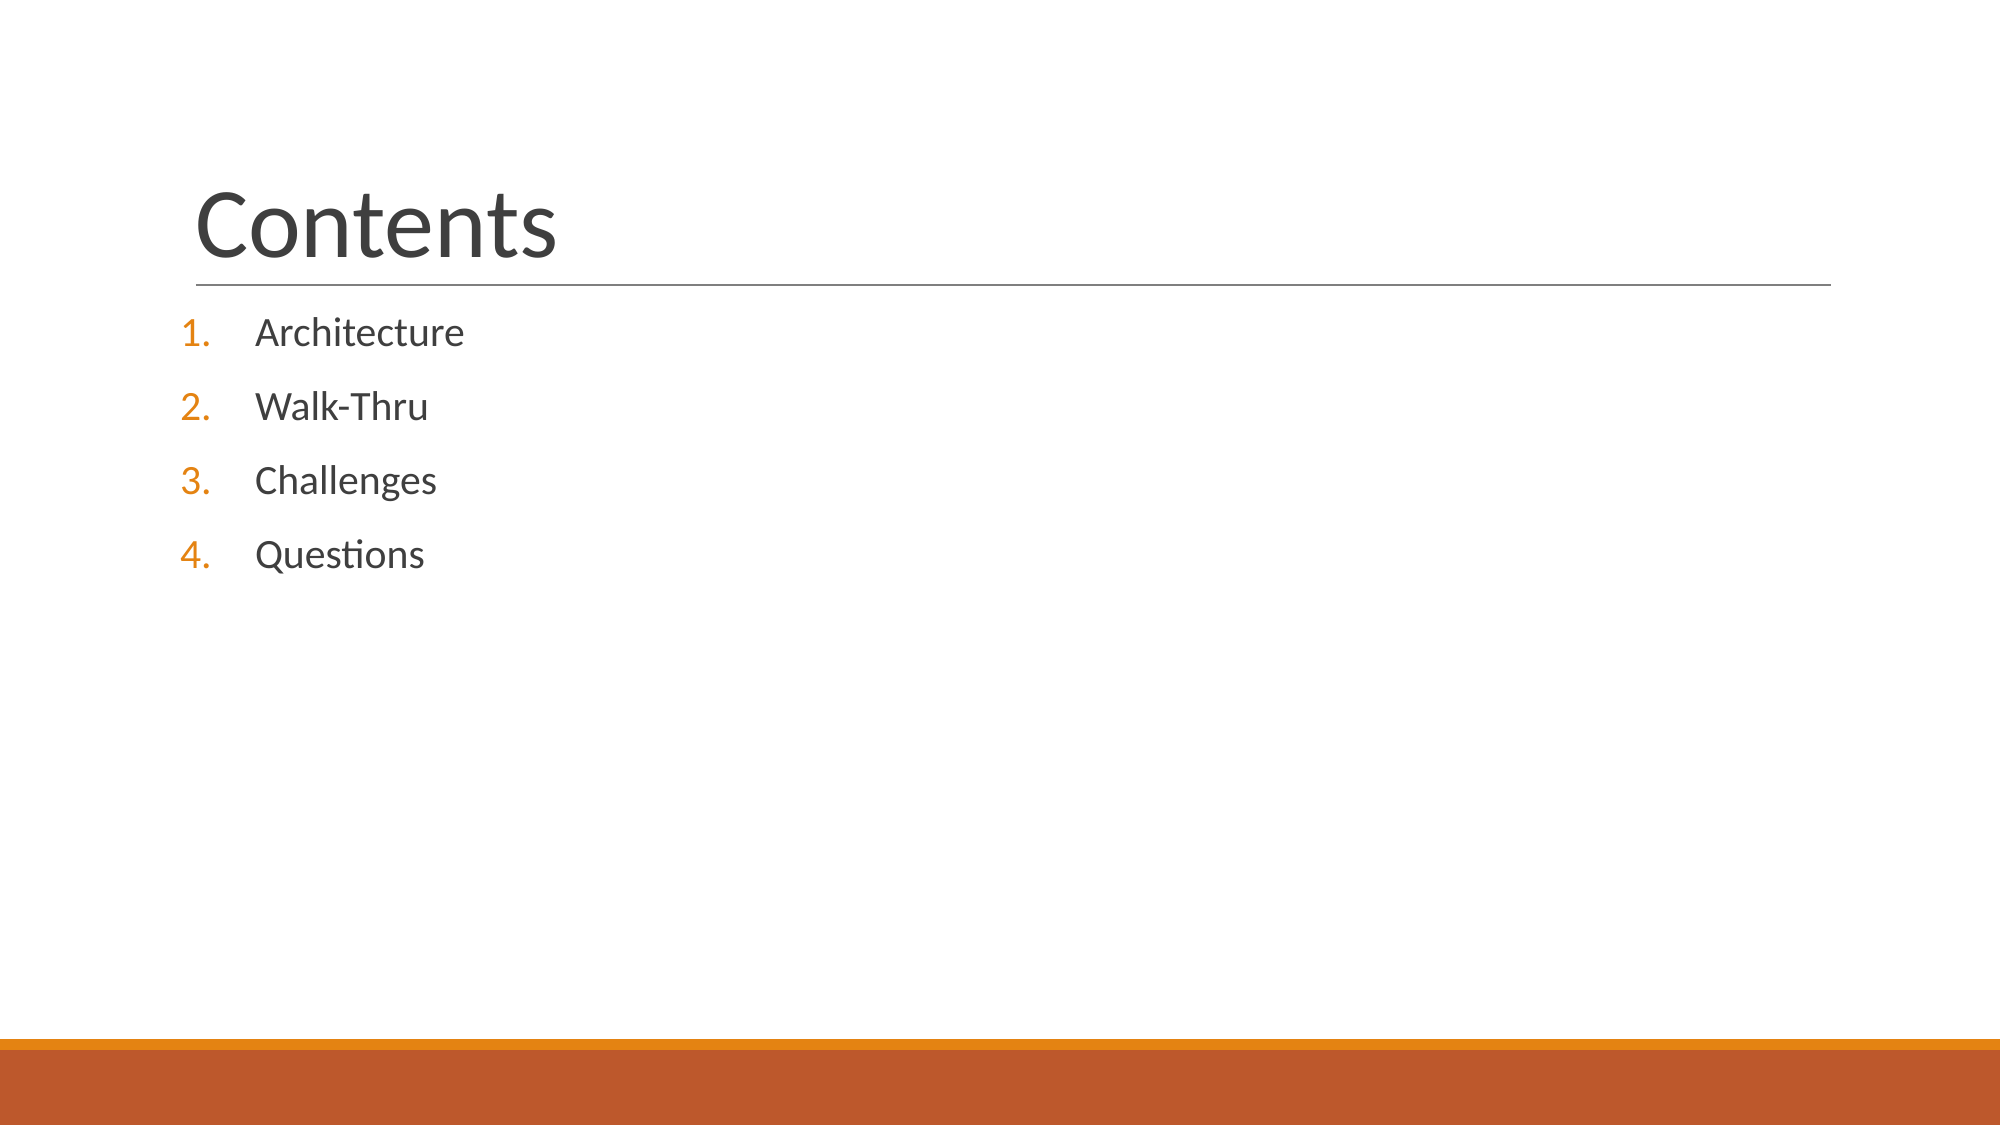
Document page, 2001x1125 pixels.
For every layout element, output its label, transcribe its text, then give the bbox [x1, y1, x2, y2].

title Contents [180, 47, 1830, 285]
list Architecture Walk-Thru Challenges Questions [180, 302, 1830, 963]
